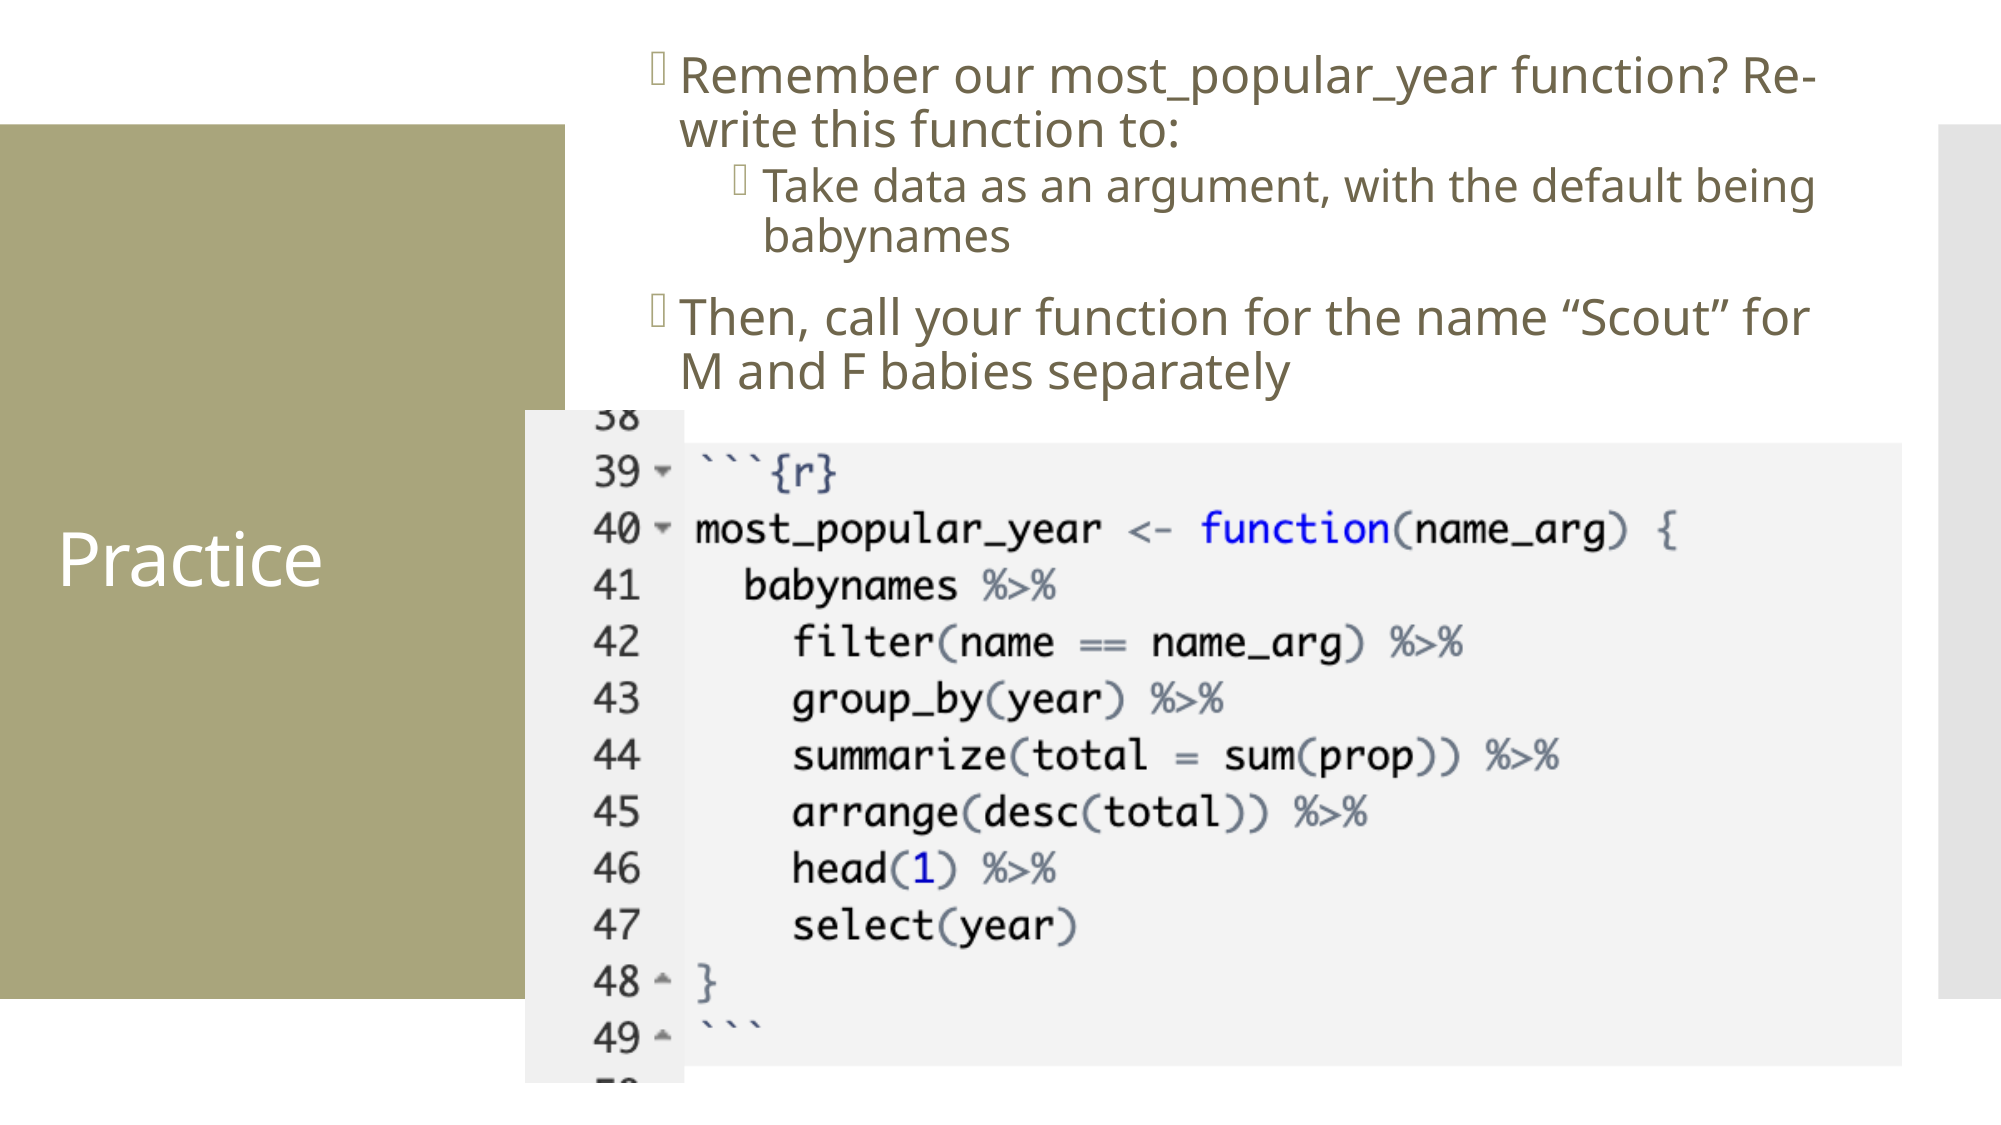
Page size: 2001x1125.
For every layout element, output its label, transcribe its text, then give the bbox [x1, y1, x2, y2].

list Remember our most_popular_year function? Re-write this function to: Take data as an argument, with the default being babynames Then, call your function for the name “Scout” for M and F babies separately [634, 42, 1835, 410]
title Practice [41, 184, 525, 940]
picture [524, 410, 1903, 1083]
